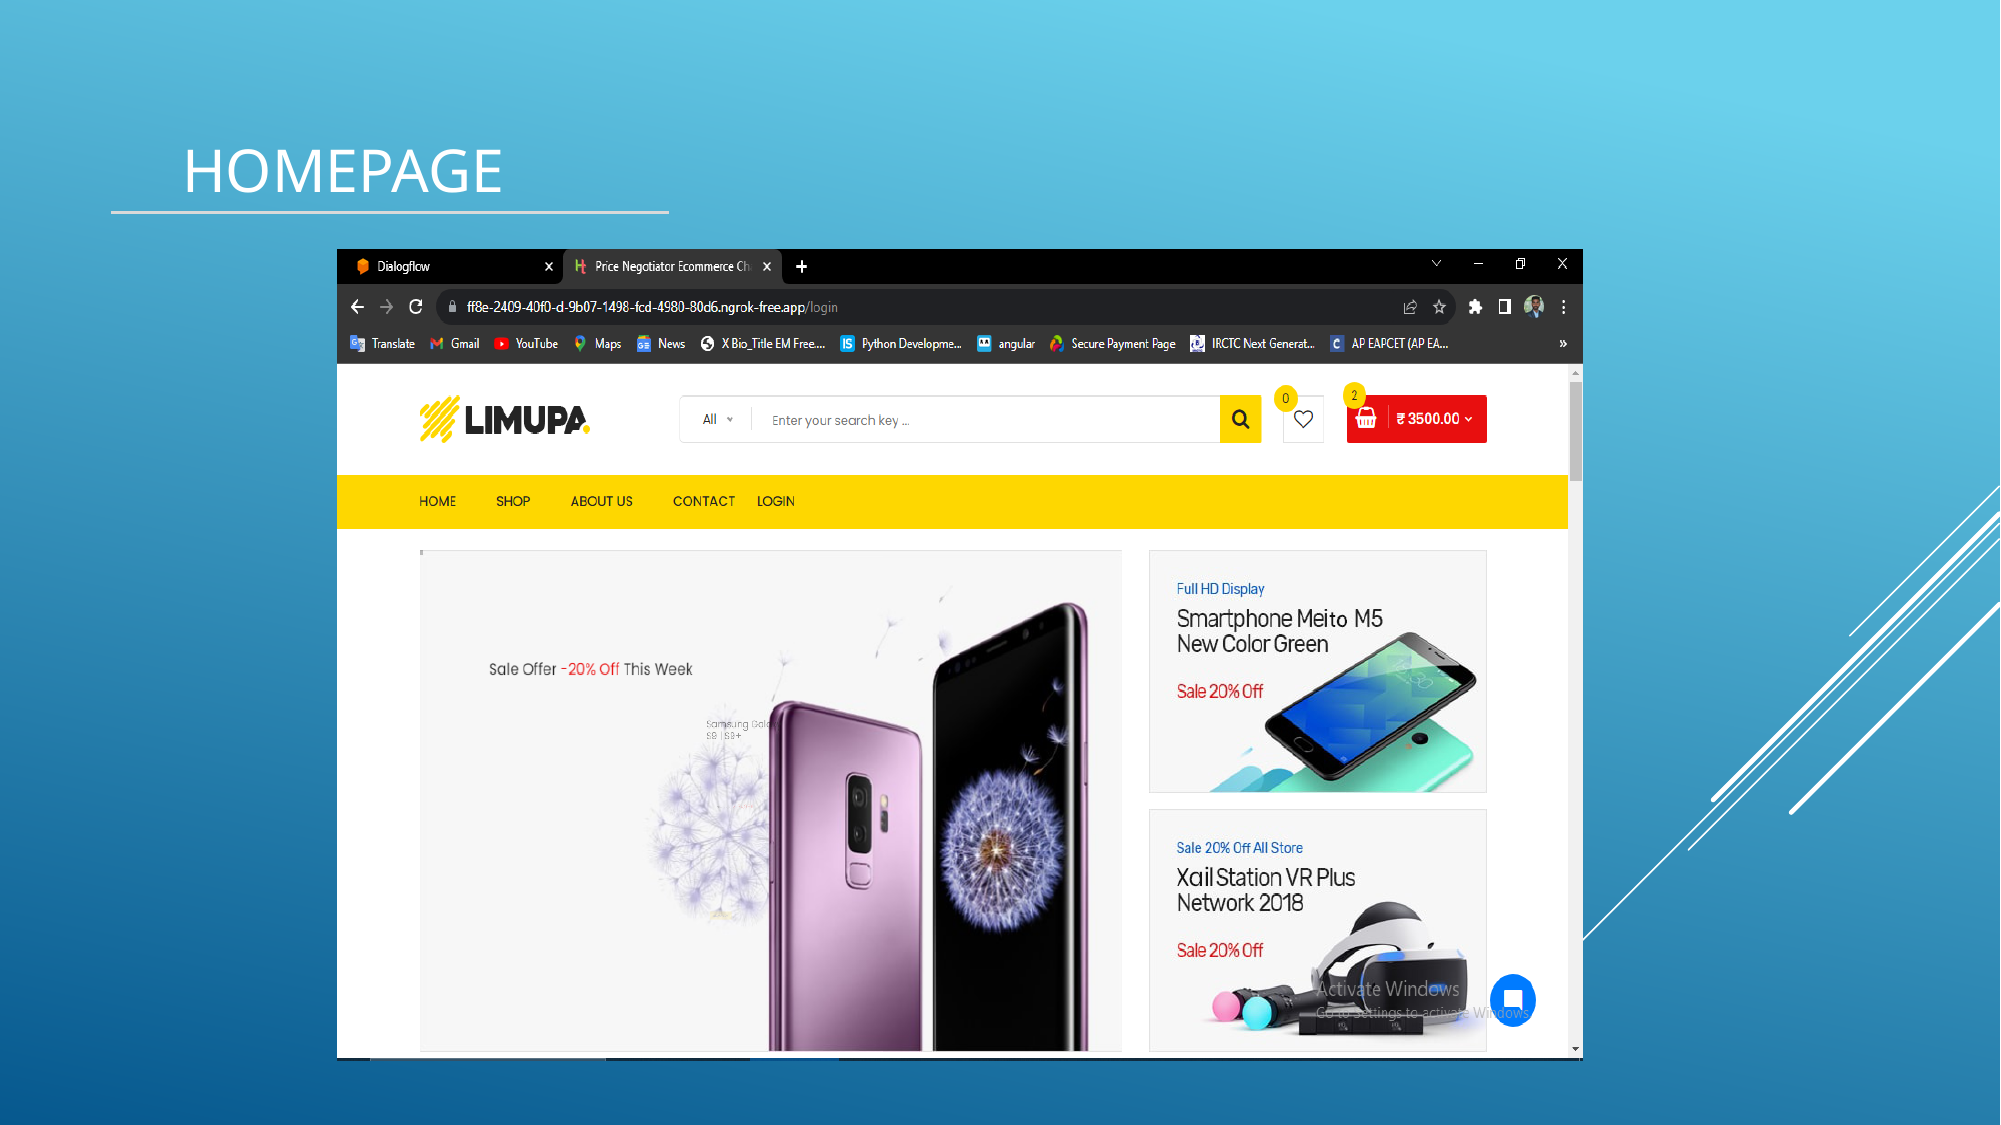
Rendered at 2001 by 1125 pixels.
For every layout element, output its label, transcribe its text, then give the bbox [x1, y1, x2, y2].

picture [337, 249, 1583, 1061]
title Homepage [167, 82, 928, 213]
